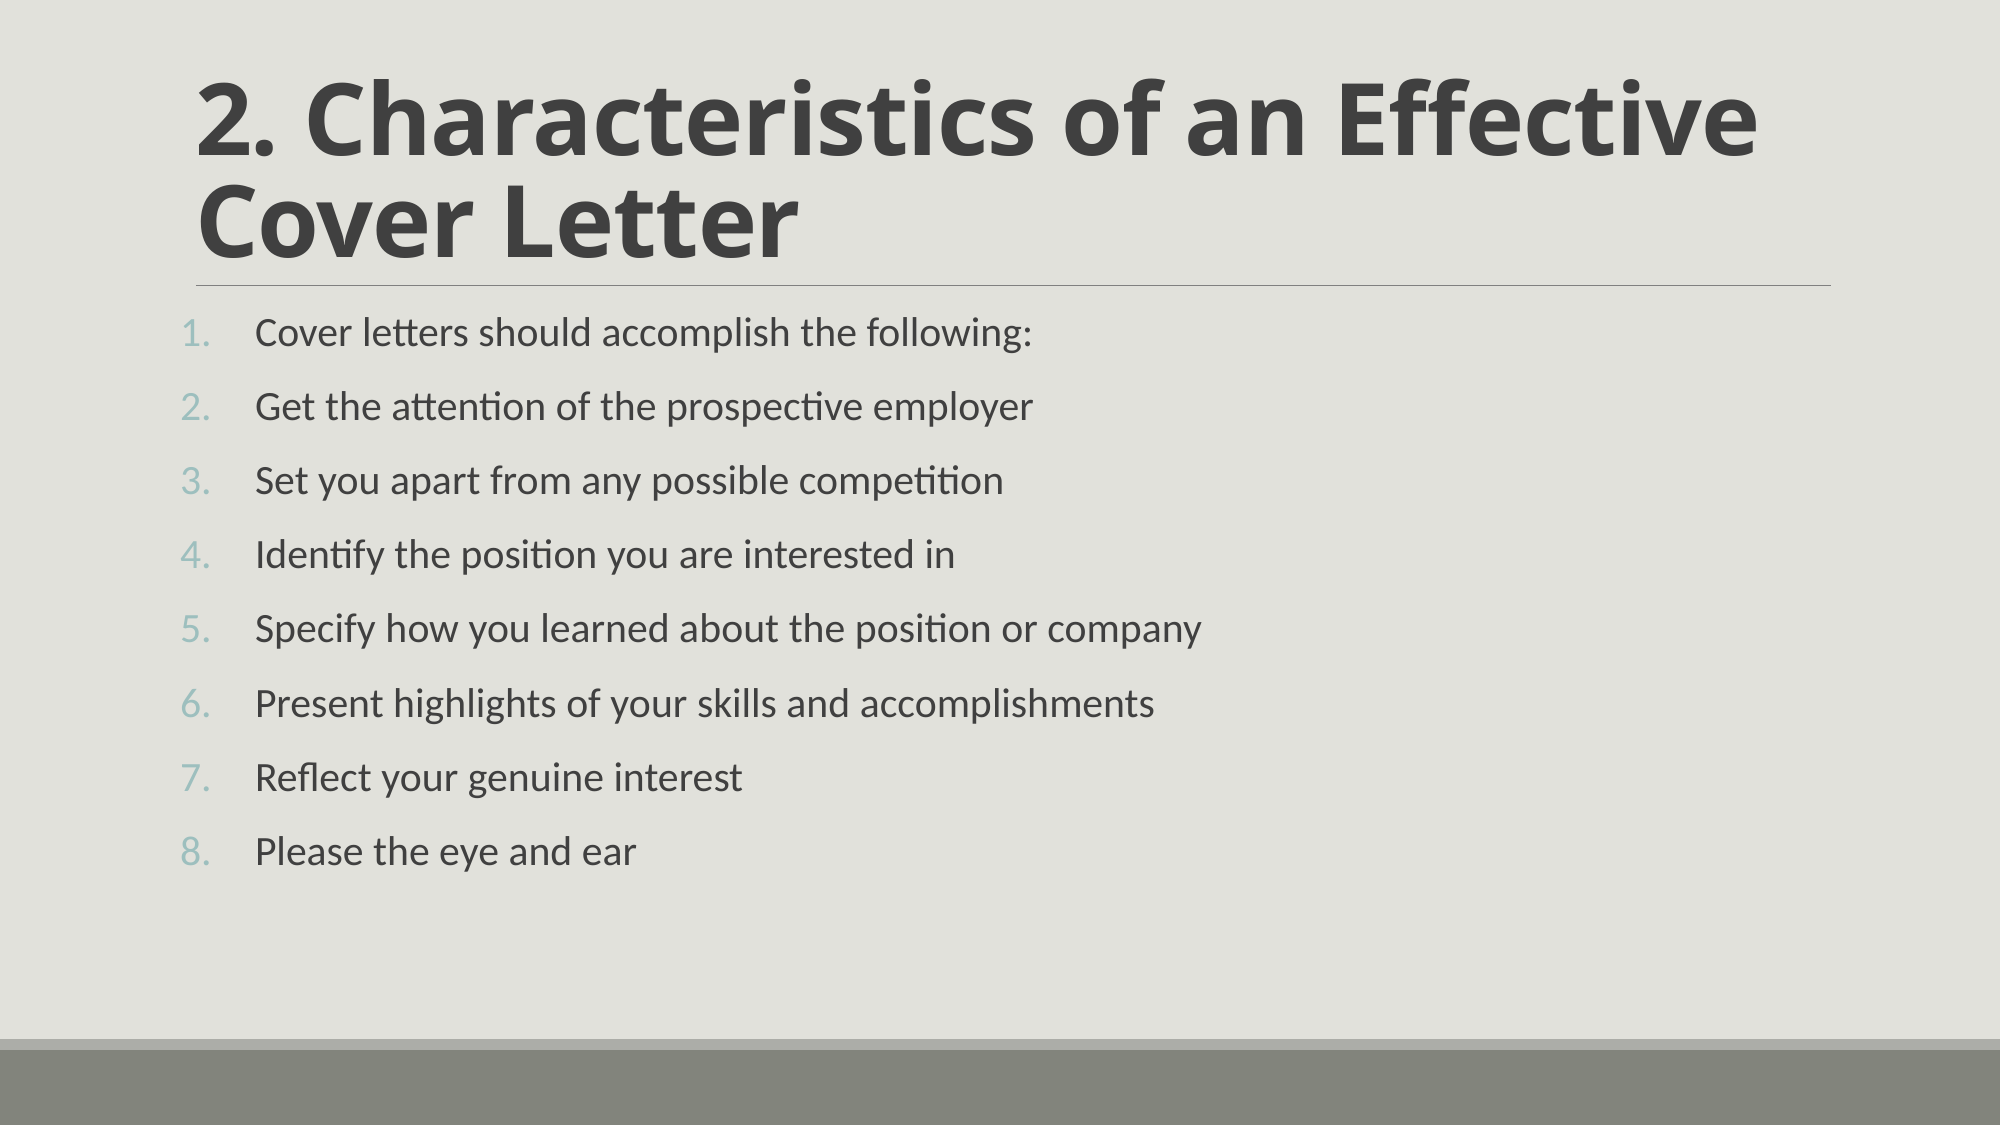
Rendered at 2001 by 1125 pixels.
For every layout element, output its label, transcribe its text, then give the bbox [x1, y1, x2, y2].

title 2. Characteristics of an Effective Cover Letter [180, 47, 1830, 285]
list Cover letters should accomplish the following: Get the attention of the prospective employer Set you apart from any possible competition Identify the position you are interested in Specify how you learned about the position or company Present highlights of your skills and accomplishments Reflect your genuine interest Please the eye and ear [180, 302, 1830, 963]
